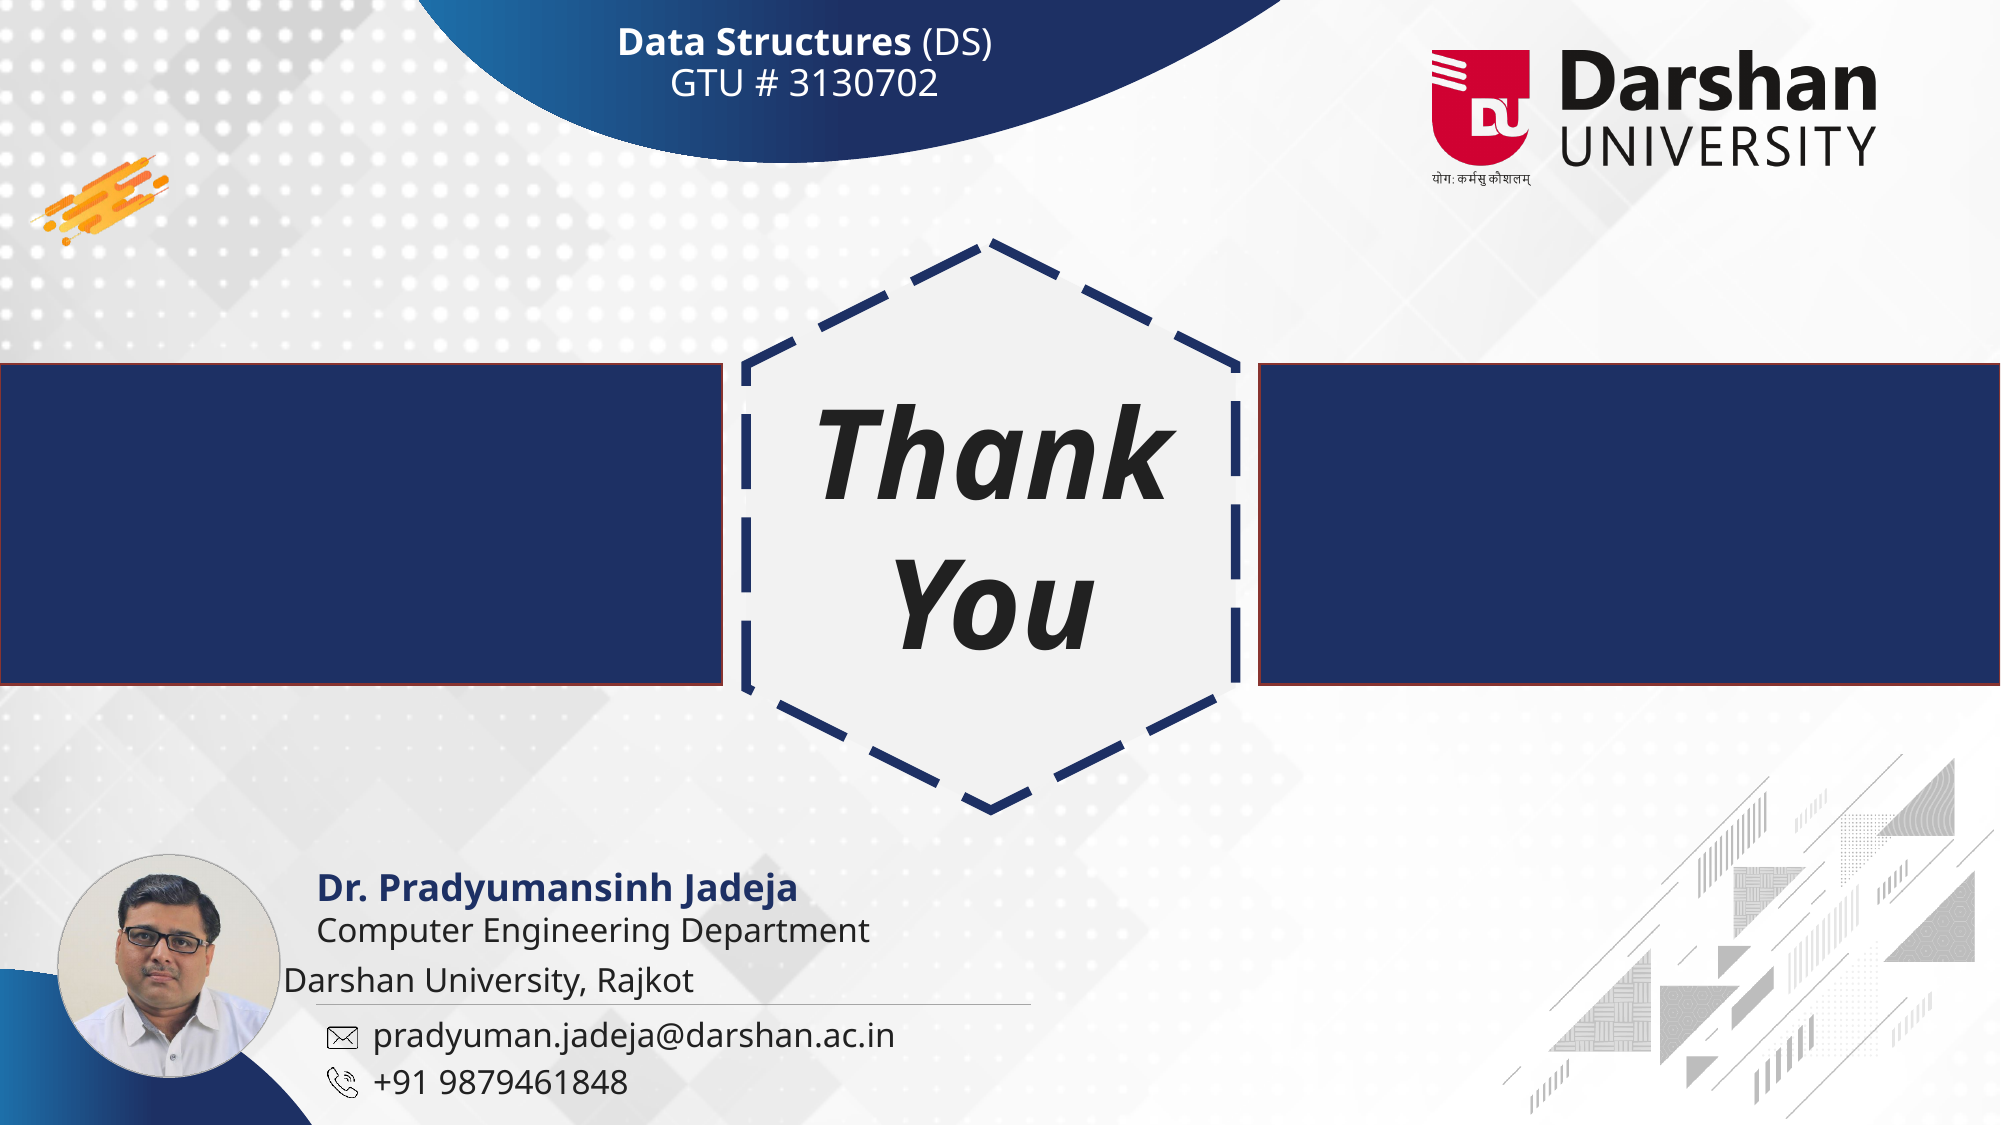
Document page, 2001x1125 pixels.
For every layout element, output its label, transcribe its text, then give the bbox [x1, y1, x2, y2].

list +91 9879461848 [358, 1059, 972, 1108]
list pradyuman.jadeja@darshan.ac.in [357, 1013, 971, 1061]
picture [10, 137, 189, 265]
list Computer Engineering Department [301, 913, 915, 956]
list Data Structures (DS) GTU # 3130702 [423, 3, 1186, 124]
list Dr. Pradyumansinh Jadeja [301, 865, 1217, 913]
picture [327, 1067, 358, 1098]
picture [57, 854, 280, 1077]
picture [1432, 50, 1876, 186]
picture [327, 1022, 357, 1053]
